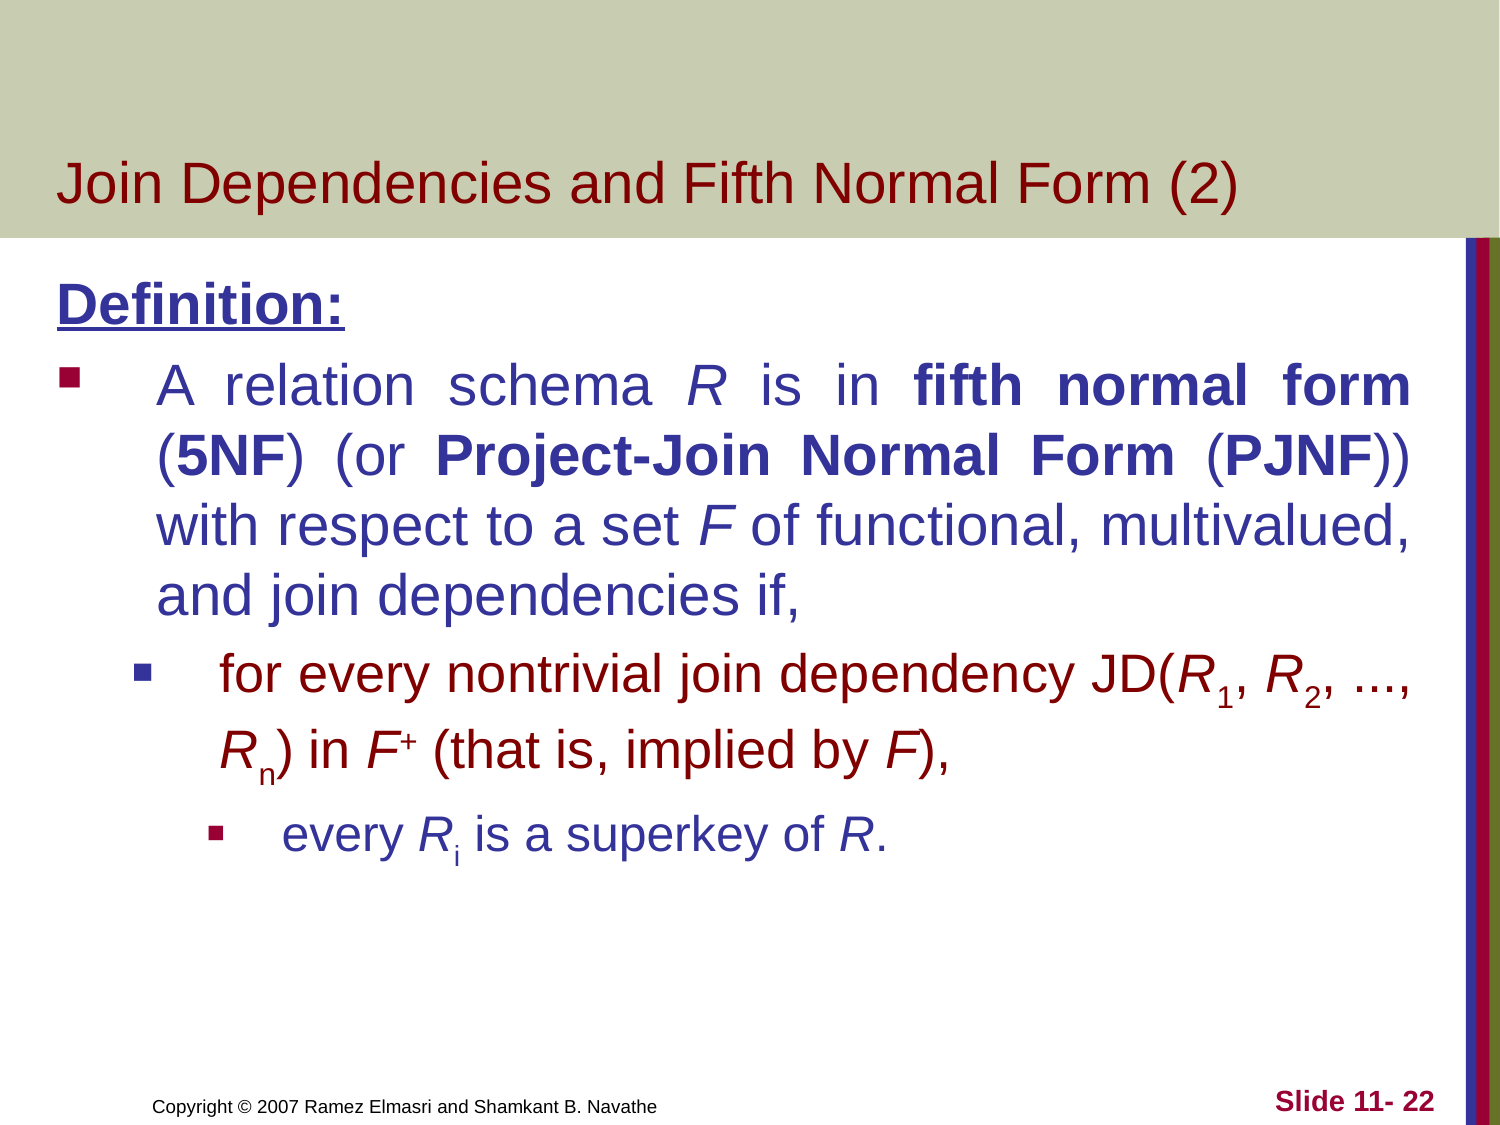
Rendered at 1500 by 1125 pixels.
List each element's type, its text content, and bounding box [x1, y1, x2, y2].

title Join Dependencies and Fifth Normal Form (2) [41, 35, 1472, 224]
list Definition: A relation schema R is in fifth normal form (5NF) (or Project-Join Normal Form (PJNF)) with respect to a set F of functional, multivalued, and join dependencies if, for every nontrivial join dependency JD(R1, R2, ..., Rn) in F+ (that is, implied by F), every Ri is a superkey of R. [41, 258, 1413, 1076]
slide_number Slide 11- 22 [1137, 1049, 1451, 1125]
